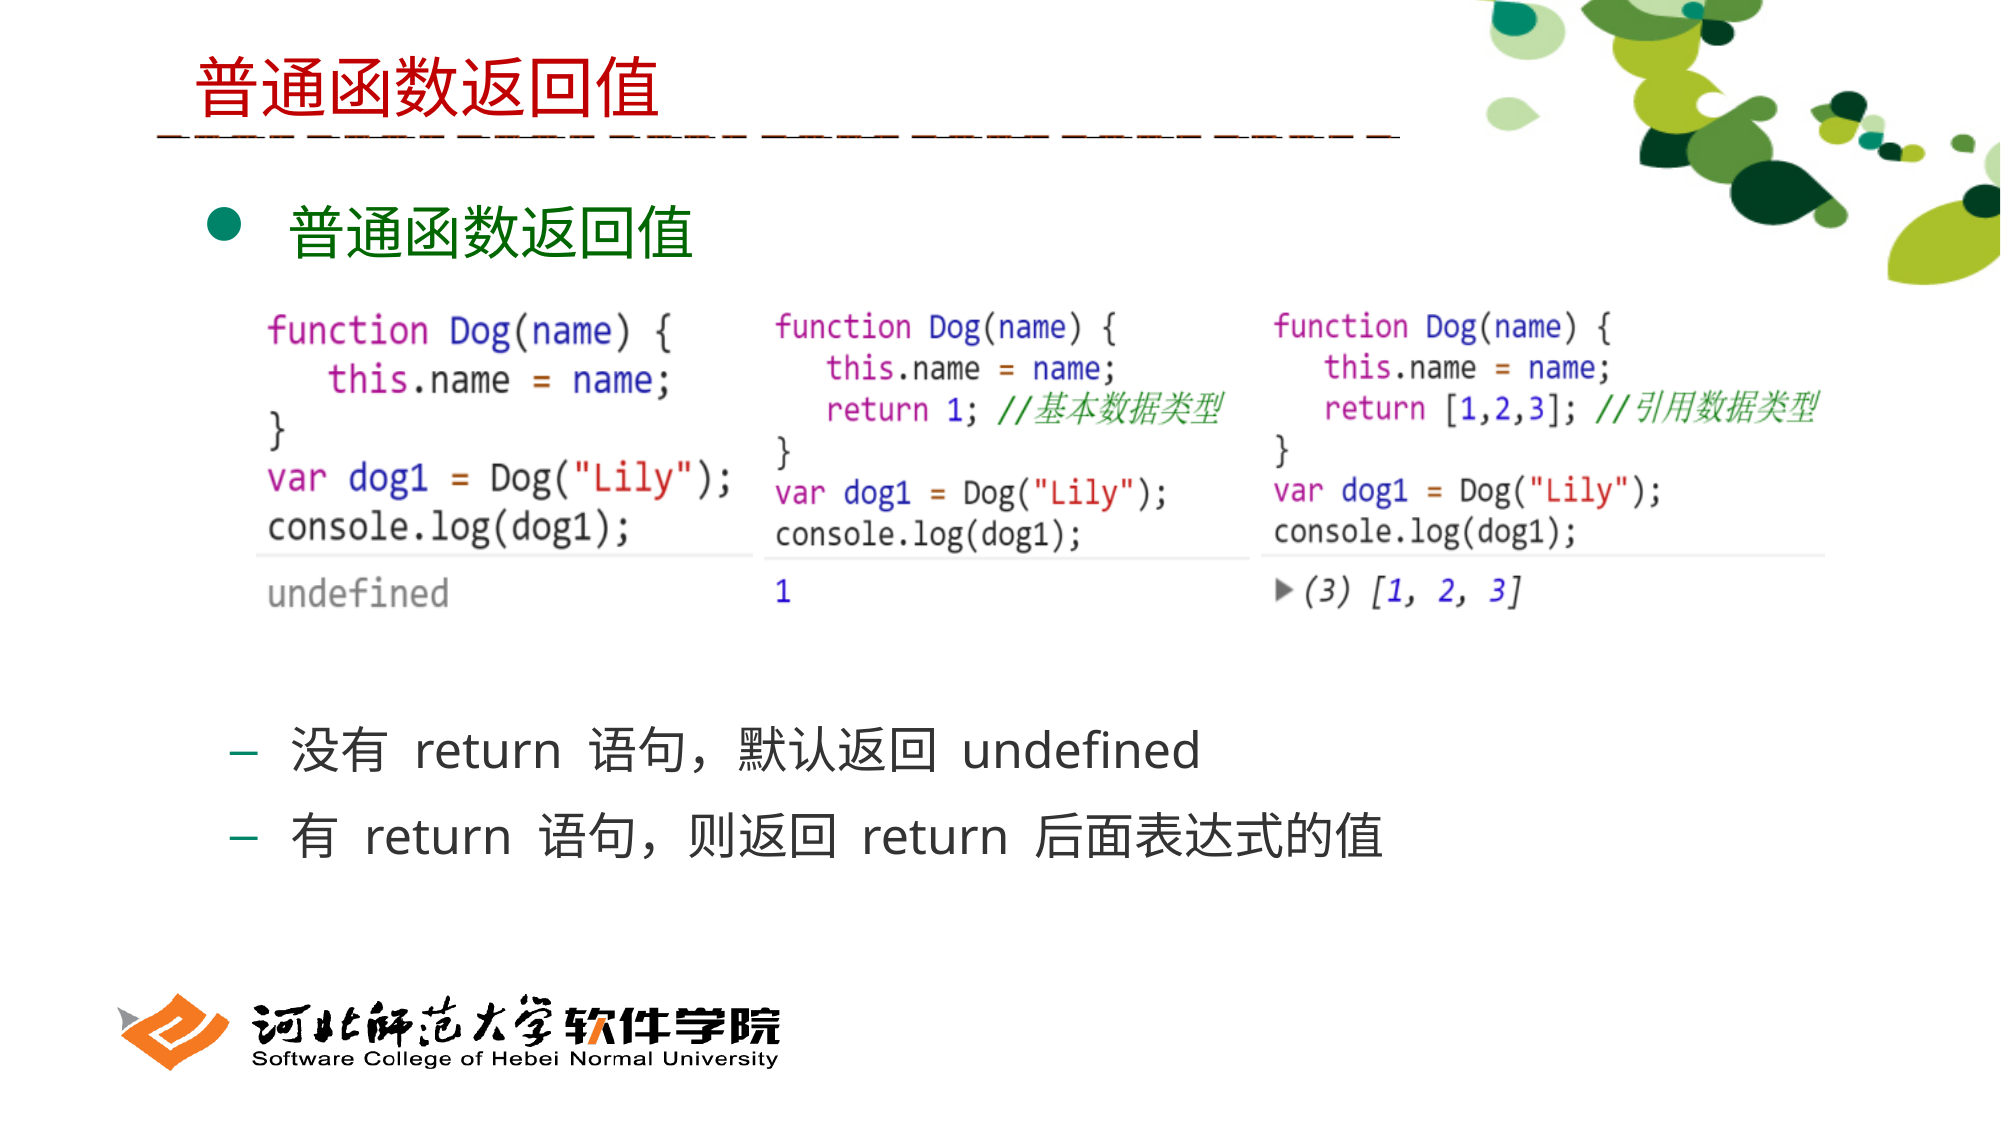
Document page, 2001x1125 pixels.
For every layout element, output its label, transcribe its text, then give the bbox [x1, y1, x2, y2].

picture [0, 0, 2001, 1125]
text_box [256, 293, 1825, 621]
list 普通函数返回值 [178, 38, 1523, 120]
list 普通函数返回值 没有 return 语句，默认返回 undefined 有 return 语句，则返回 return 后面表达式的值 [187, 175, 1881, 983]
